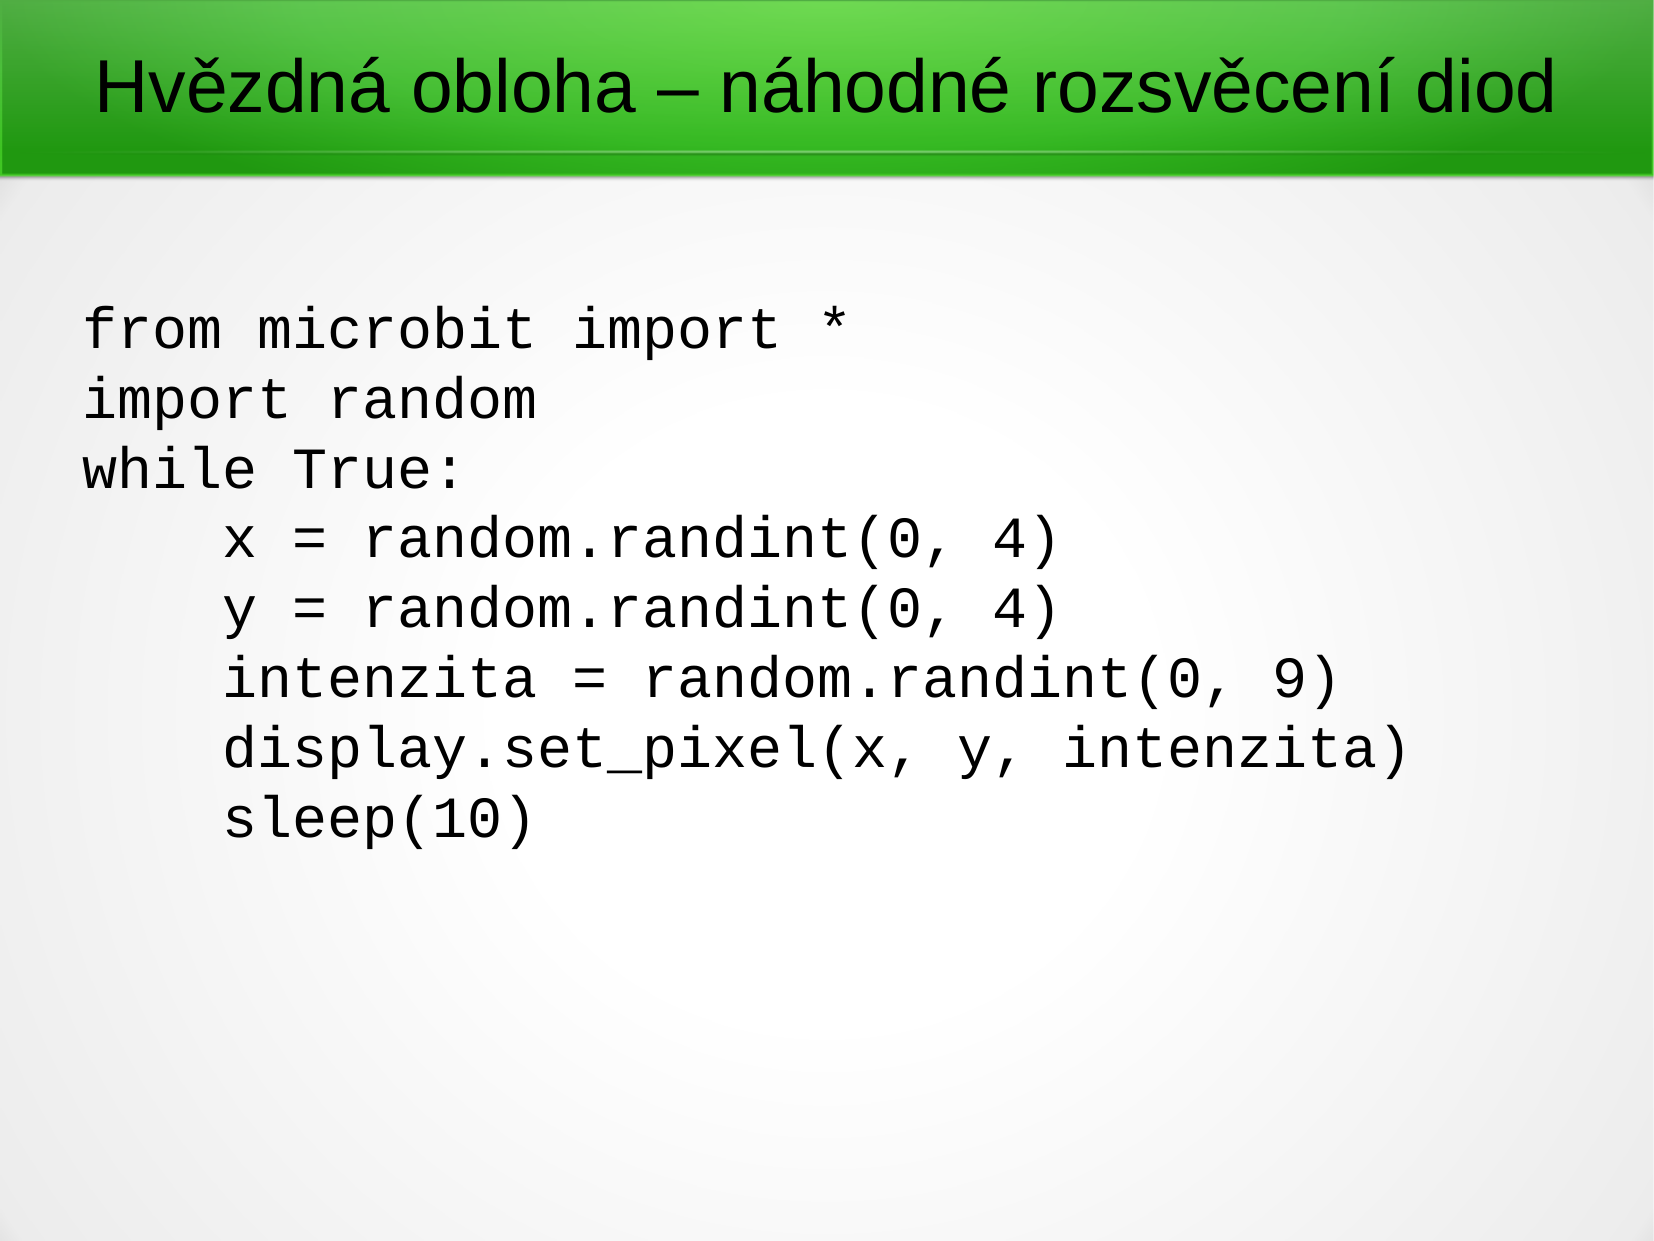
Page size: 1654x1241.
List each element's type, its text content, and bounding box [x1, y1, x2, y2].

picture [0, 0, 1654, 1241]
text_box from microbit import * import random while True: x = random.randint(0, 4) y = random.randint(0, 4) intenzita = random.randint(0, 9) display.set_pixel(x, y, intenzita) sleep(10) [82, 290, 1571, 1010]
text_box Hvězdná obloha – náhodné rozsvěcení diod [82, 11, 1571, 154]
